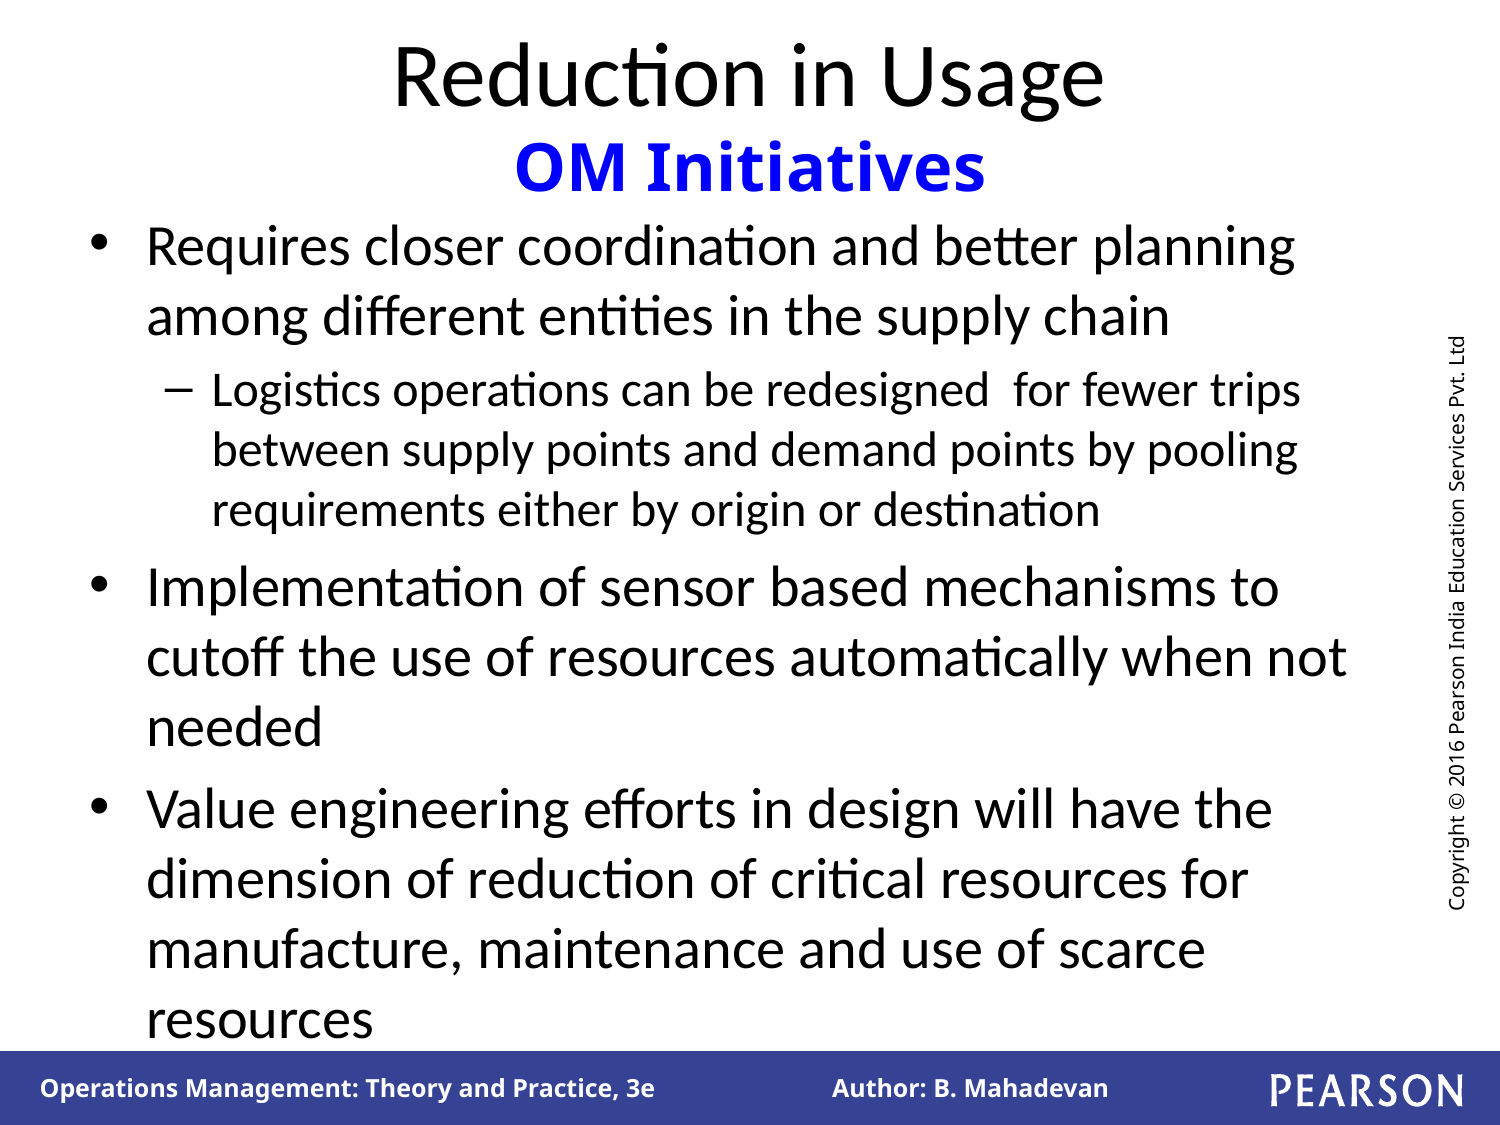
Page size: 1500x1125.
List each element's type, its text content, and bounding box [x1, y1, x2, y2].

title Reduction in Usage OM Initiatives [75, 6, 1425, 195]
list Requires closer coordination and better planning among different entities in the supply chain Logistics operations can be redesigned for fewer trips between supply points and demand points by pooling requirements either by origin or destination Implementation of sensor based mechanisms to cutoff the use of resources automatically when not needed Value engineering efforts in design will have the dimension of reduction of critical resources for manufacture, maintenance and use of scarce resources [75, 199, 1425, 942]
